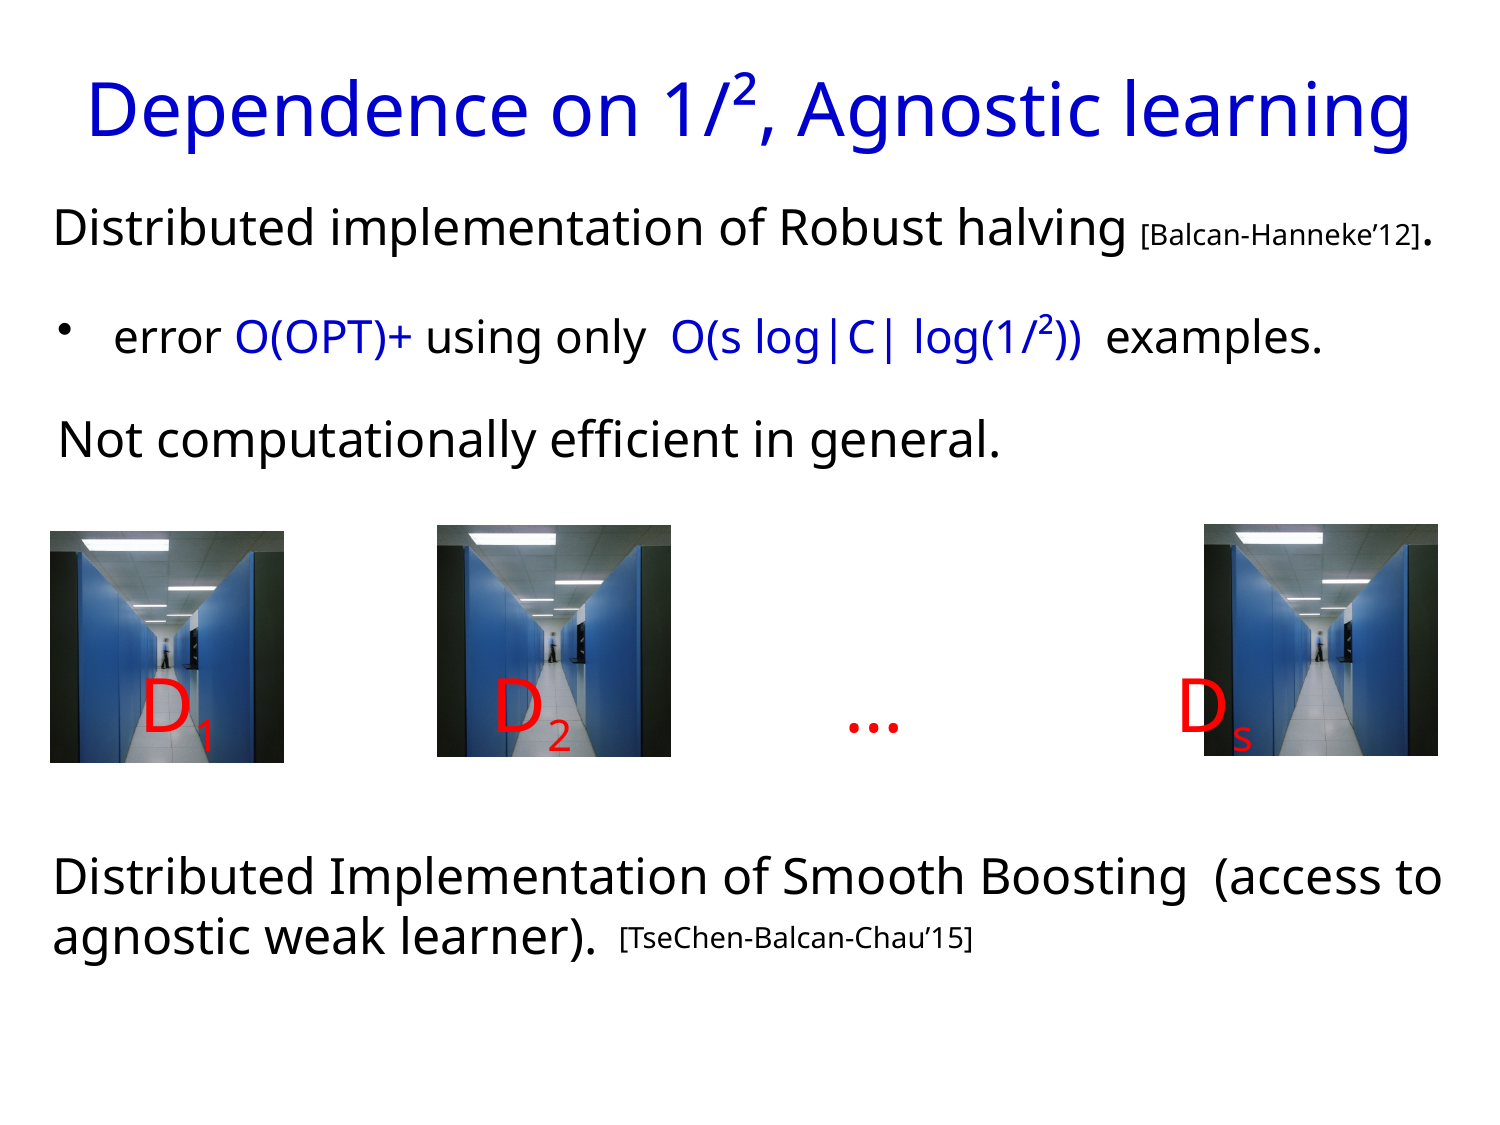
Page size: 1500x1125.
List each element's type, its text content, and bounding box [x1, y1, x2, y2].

text_box Not computationally efficient in general. [42, 399, 1463, 500]
text_box Distributed Implementation of Smooth Boosting (access to agnostic weak learner). [37, 837, 1463, 1000]
text_box Dependence on 1/², Agnostic learning [0, 37, 1500, 175]
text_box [49, 524, 1438, 763]
text_box [TseChen-Balcan-Chau’15] [603, 911, 989, 962]
list Distributed implementation of Robust halving [Balcan-Hanneke’12]. [37, 187, 1463, 350]
